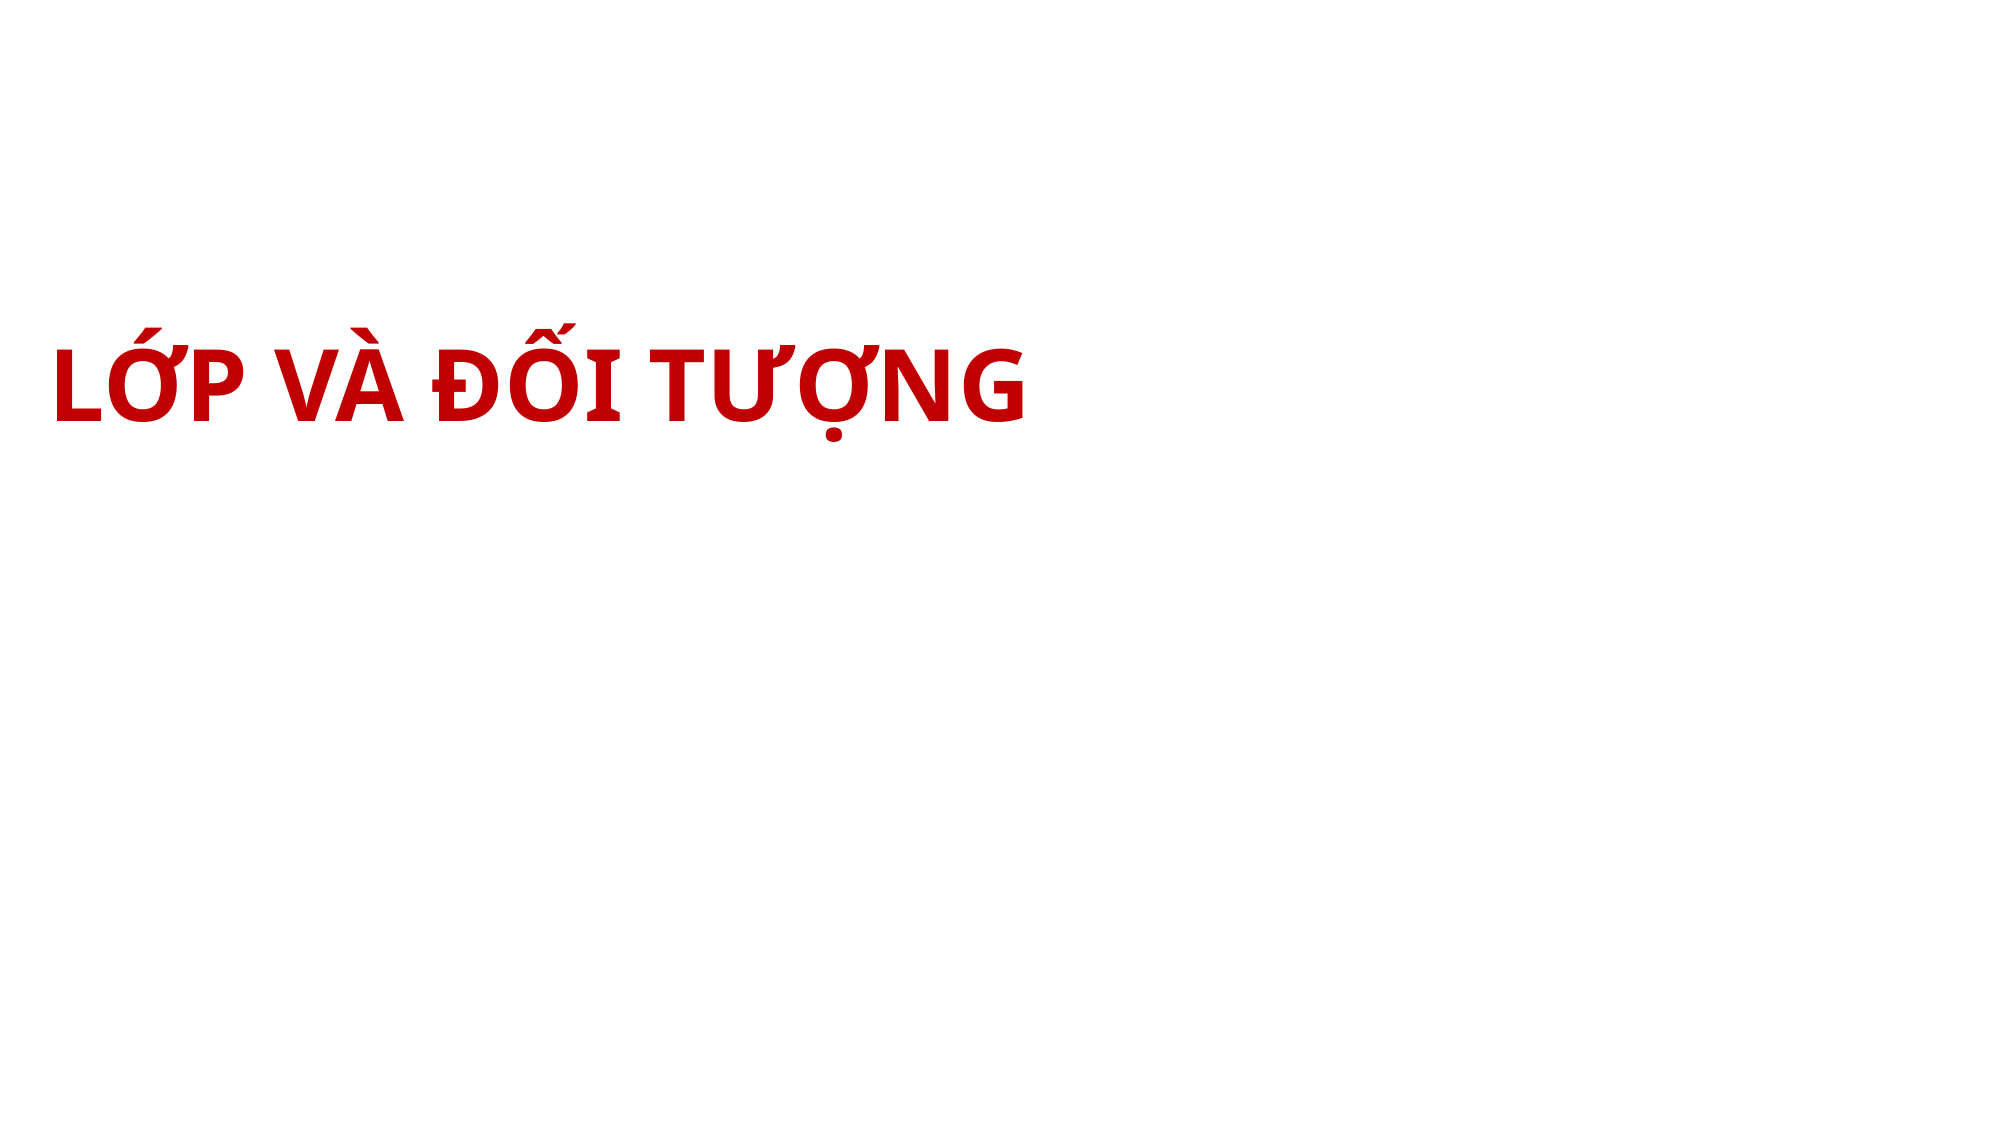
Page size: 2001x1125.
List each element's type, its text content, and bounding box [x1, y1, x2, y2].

text_box LỚP VÀ ĐỐI TƯỢNG [48, 332, 1914, 449]
